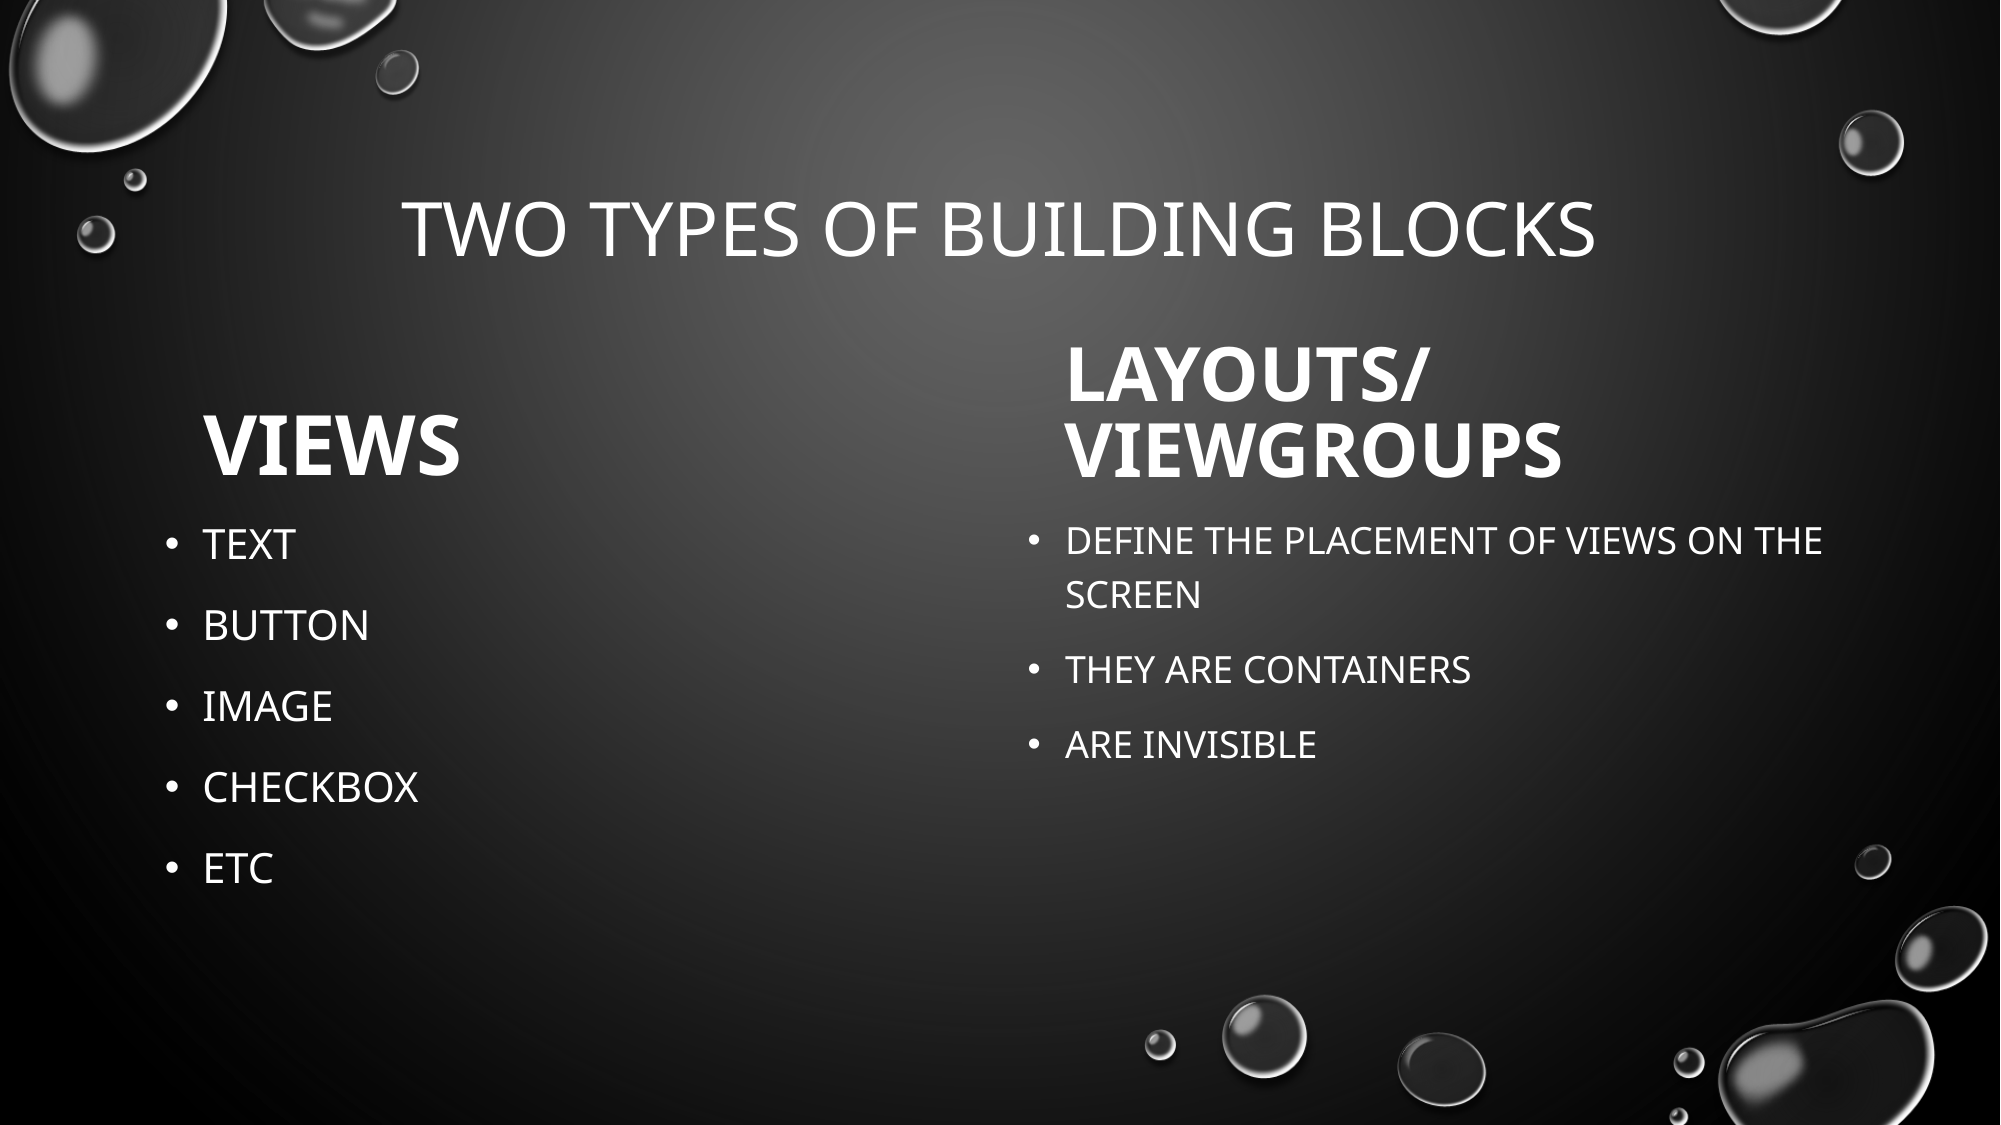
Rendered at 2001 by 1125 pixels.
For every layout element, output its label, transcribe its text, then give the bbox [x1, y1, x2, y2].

list Text Button Image Checkbox etc [149, 500, 988, 950]
list Layouts/ViewGroups [1049, 388, 1851, 501]
list Views [188, 388, 988, 500]
list Define the Placement of Views on the screen They are Containers Are Invisible [1012, 500, 1850, 950]
title Two Types Of Building Blocks [149, 101, 1851, 364]
picture [0, 0, 2000, 1125]
